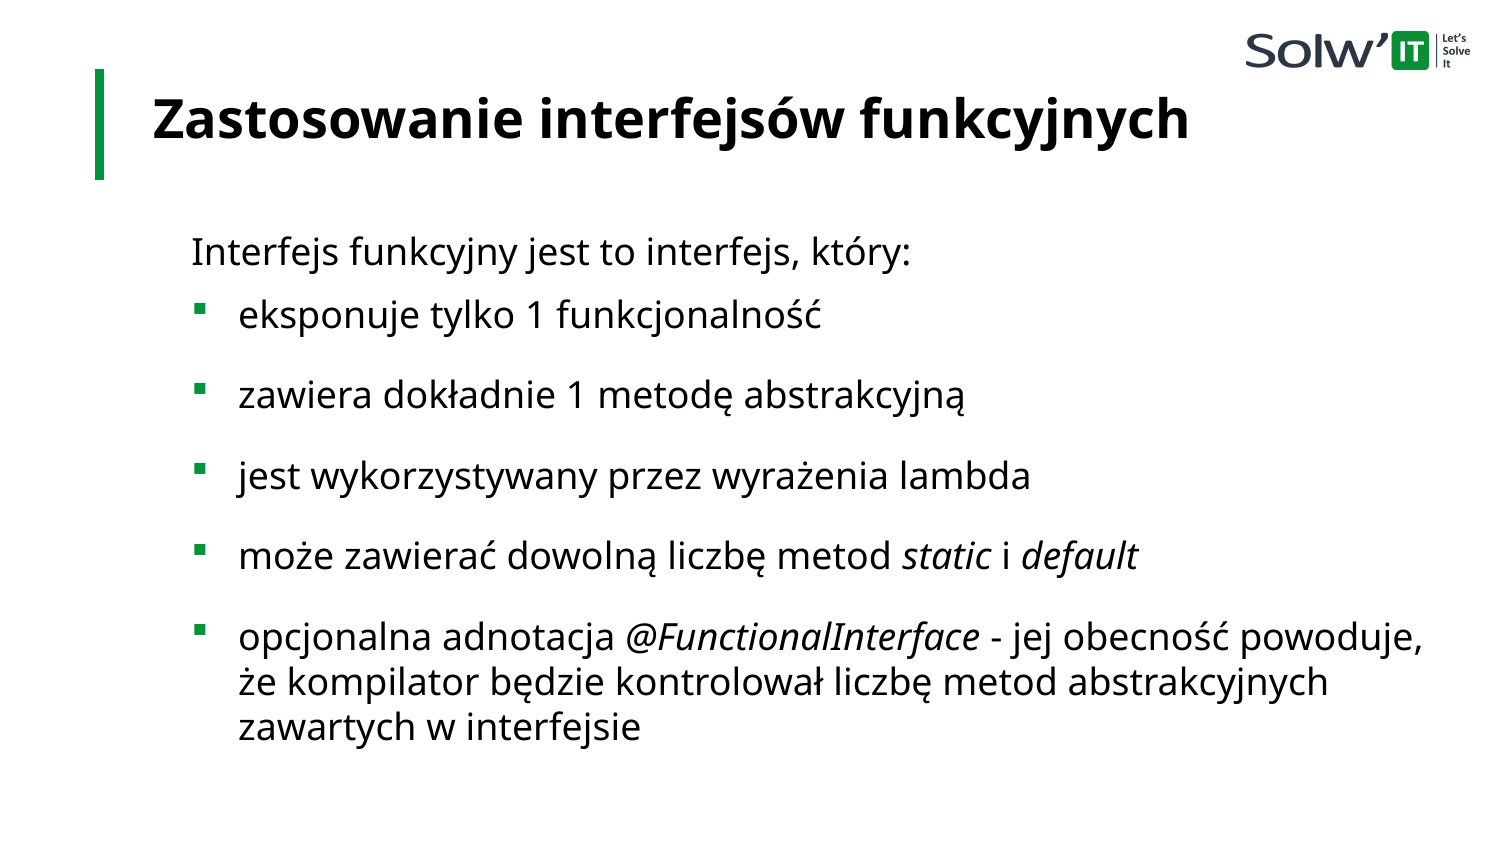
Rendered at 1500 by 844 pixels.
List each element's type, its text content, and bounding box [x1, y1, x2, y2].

list Interfejs funkcyjny jest to interfejs, który: eksponuje tylko 1 funkcjonalność zawiera dokładnie 1 metodę abstrakcyjną jest wykorzystywany przez wyrażenia lambda może zawierać dowolną liczbę metod static i default opcjonalna adnotacja @FunctionalInterface - jej obecność powoduje, że kompilator będzie kontrolował liczbę metod abstrakcyjnych zawartych w interfejsie [138, 213, 1441, 709]
picture [1246, 31, 1470, 70]
title Zastosowanie interfejsów funkcyjnych [138, 69, 1347, 211]
